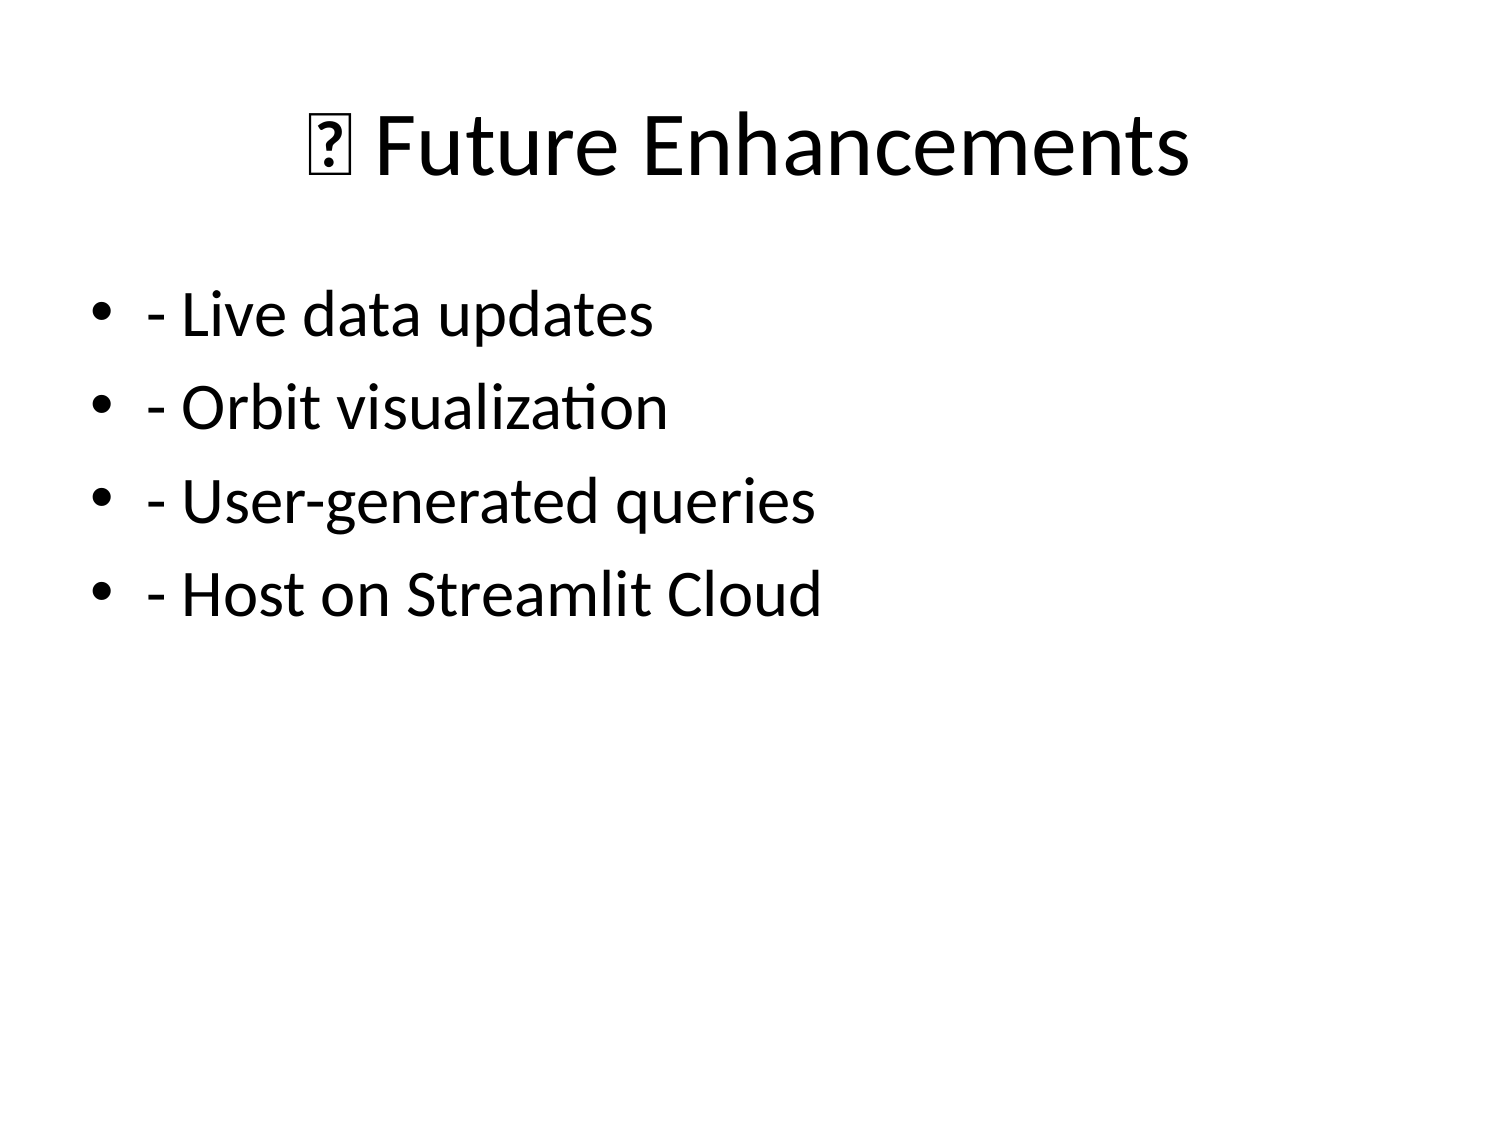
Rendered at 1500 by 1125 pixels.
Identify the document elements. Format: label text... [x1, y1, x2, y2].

list - Live data updates - Orbit visualization - User-generated queries - Host on Streamlit Cloud [75, 262, 1425, 1005]
title 🔮 Future Enhancements [75, 45, 1425, 233]
